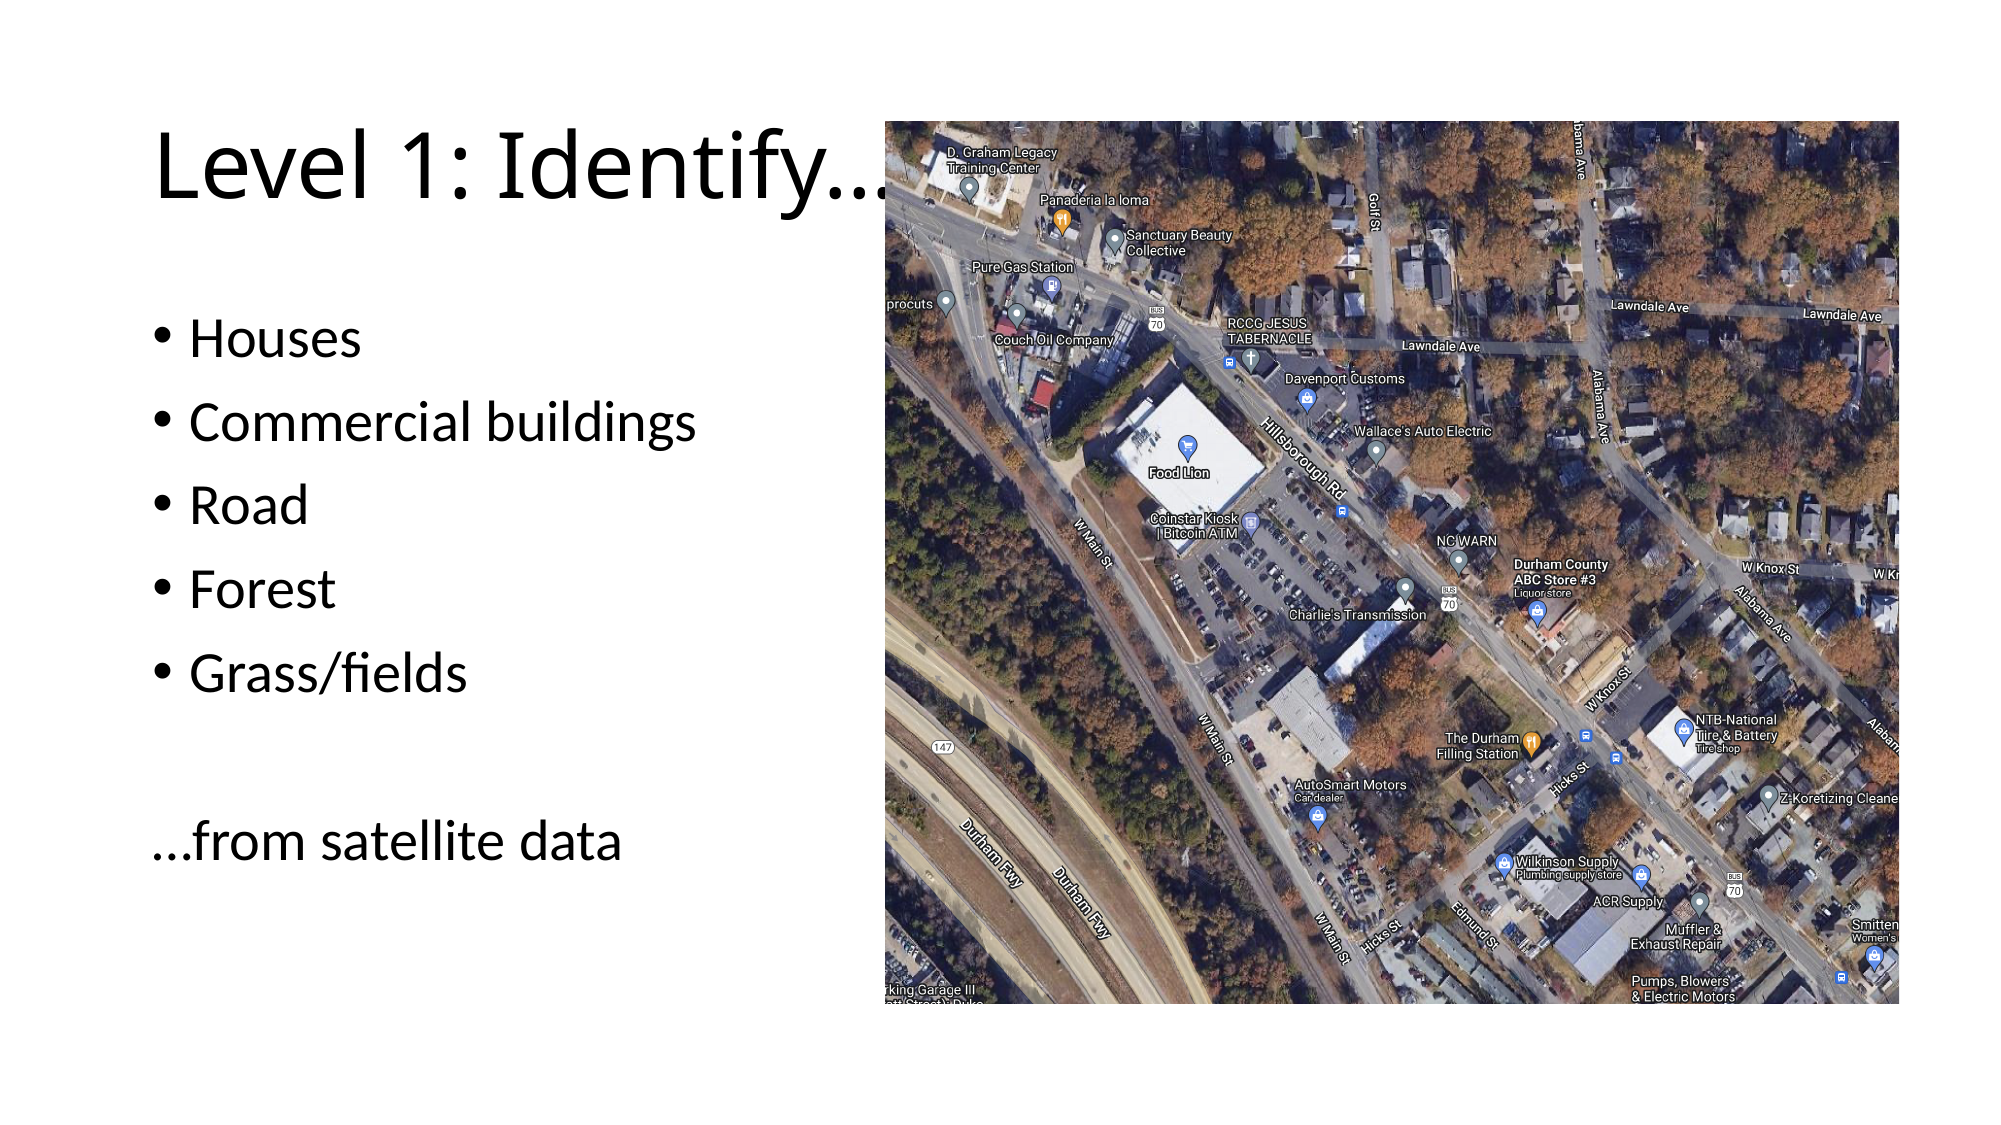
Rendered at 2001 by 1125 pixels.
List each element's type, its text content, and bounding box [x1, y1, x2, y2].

list Houses Commercial buildings Road Forest Grass/fields …from satellite data [137, 299, 823, 1014]
title Level 1: Identify… [137, 59, 1863, 278]
picture [885, 121, 1900, 1004]
